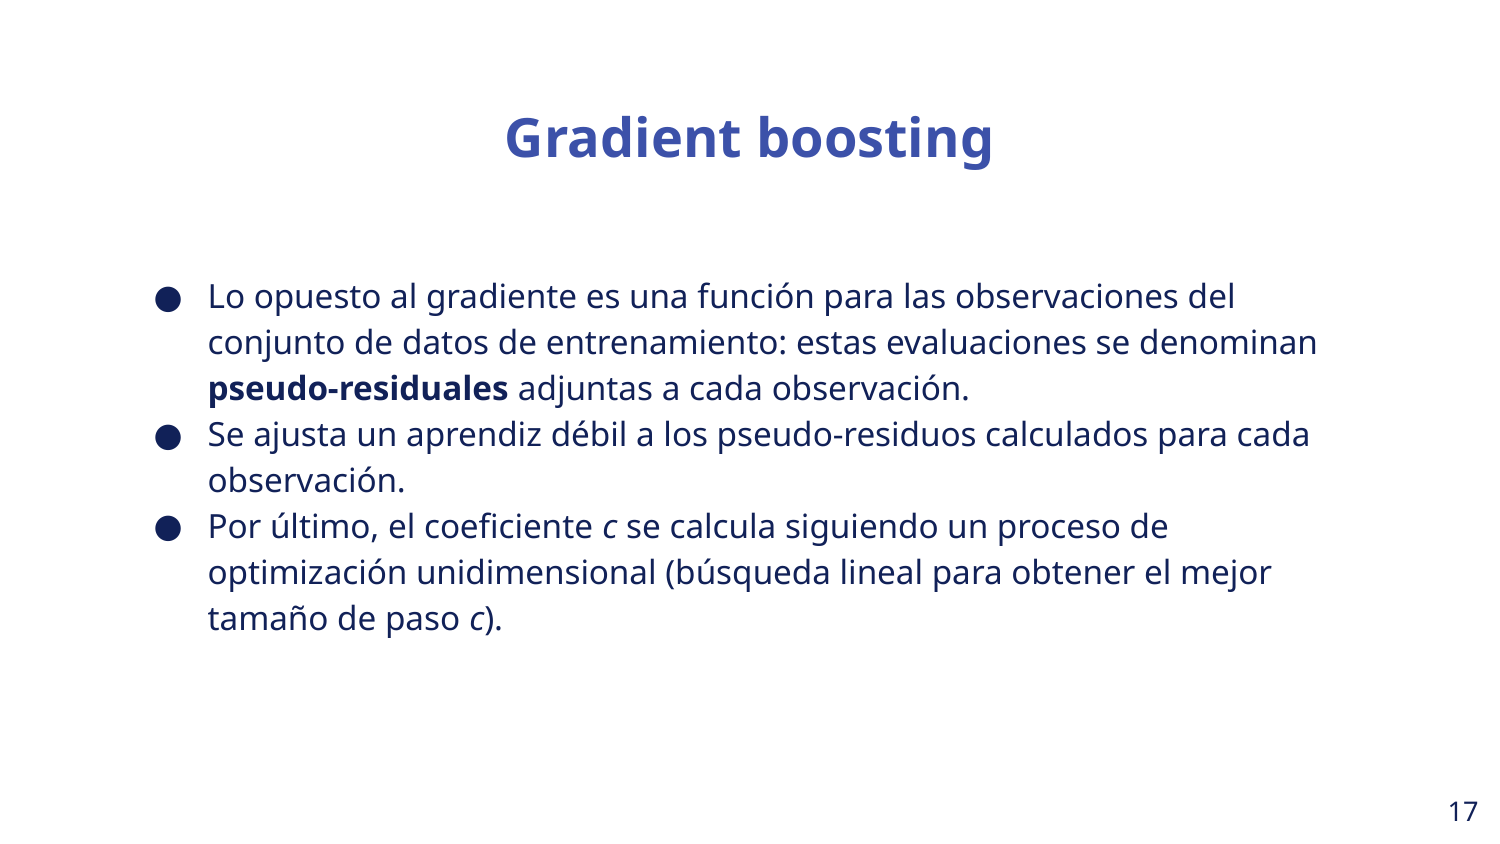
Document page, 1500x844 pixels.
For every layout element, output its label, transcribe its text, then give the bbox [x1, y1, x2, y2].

slide_number ‹#› [1403, 779, 1494, 844]
text_box Gradient boosting [0, 88, 1500, 183]
text_box Lo opuesto al gradiente es una función para las observaciones del conjunto de datos de entrenamiento: estas evaluaciones se denominan pseudo-residuales adjuntas a cada observación. Se ajusta un aprendiz débil a los pseudo-residuos calculados para cada observación. Por último, el coeficiente c se calcula siguiendo un proceso de optimización unidimensional (búsqueda lineal para obtener el mejor tamaño de paso c). [117, 254, 1382, 762]
